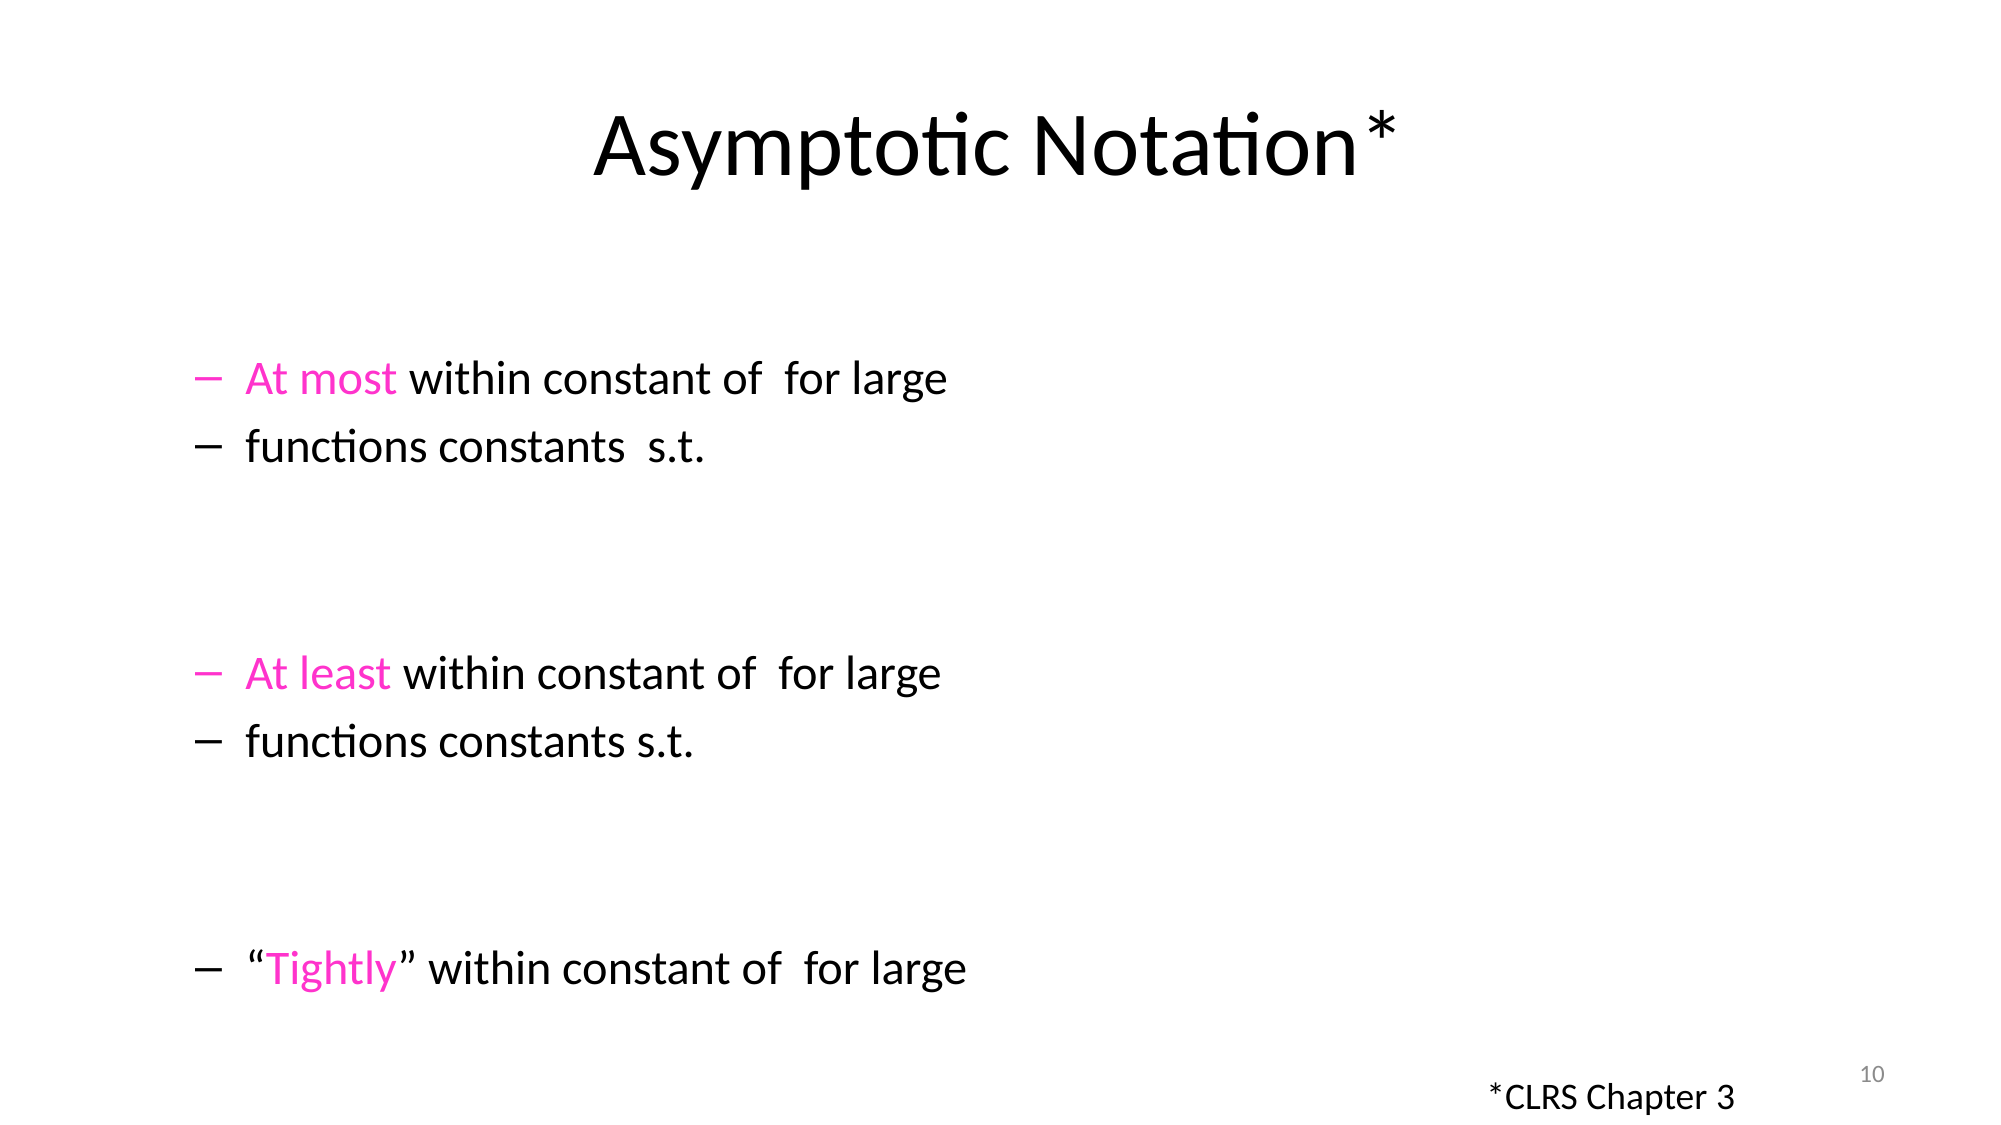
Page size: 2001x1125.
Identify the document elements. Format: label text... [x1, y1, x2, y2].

text_box *CLRS Chapter 3 [1299, 1064, 1750, 1125]
title Asymptotic Notation* [99, 45, 1900, 233]
slide_number 10 [1433, 1042, 1900, 1103]
